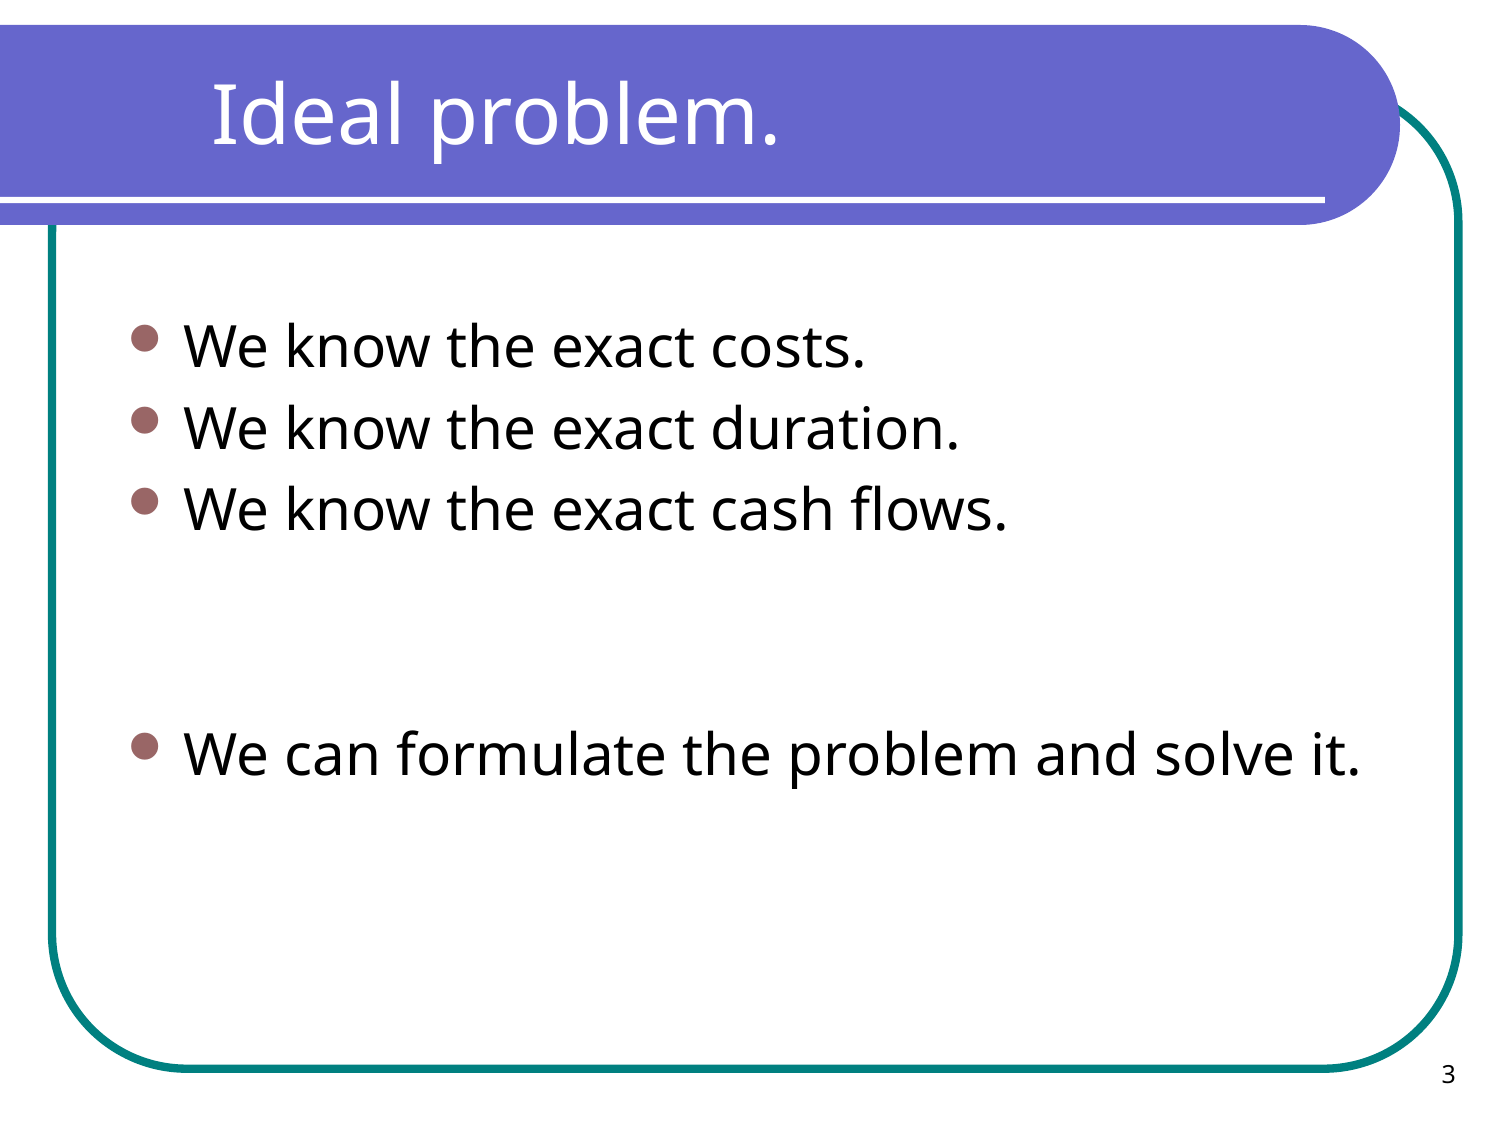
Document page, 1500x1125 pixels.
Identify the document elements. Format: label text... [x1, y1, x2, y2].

title Ideal problem. [196, 67, 1472, 255]
slide_number 3 [1120, 1024, 1472, 1101]
list We know the exact costs. We know the exact duration. We know the exact cash flows. We can formulate the problem and solve it. [112, 220, 1388, 988]
